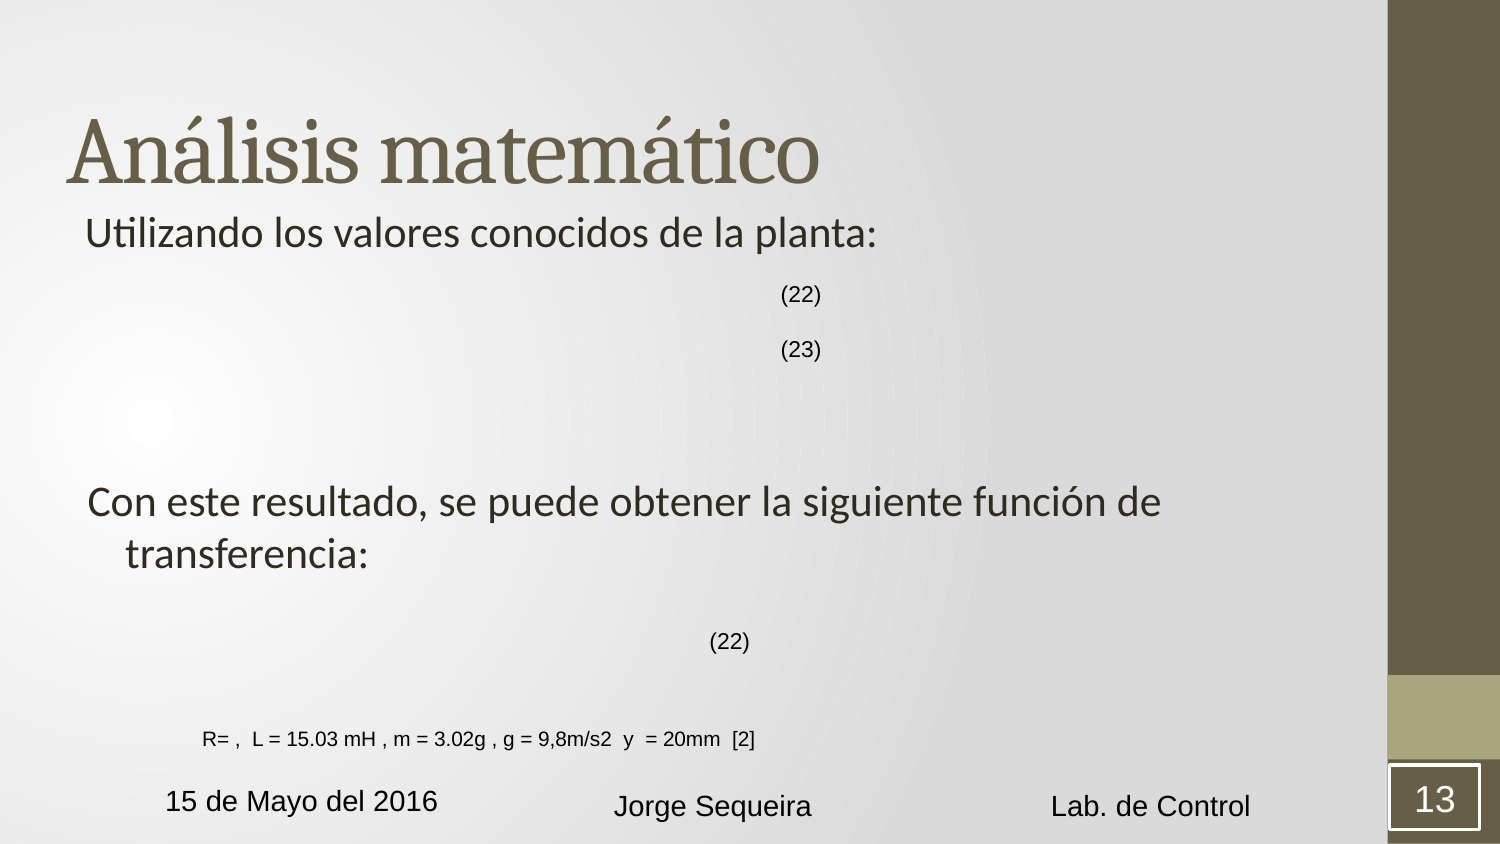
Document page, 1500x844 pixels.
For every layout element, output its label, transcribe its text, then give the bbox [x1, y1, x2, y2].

slide_number 13 [1388, 763, 1481, 831]
text_box Jorge Sequeira [599, 780, 828, 830]
text_box 15 de Mayo del 2016 [150, 774, 454, 825]
text_box Con este resultado, se puede obtener la siguiente función de transferencia: [53, 457, 1298, 534]
list Utilizando los valores conocidos de la planta: [51, 189, 1199, 292]
text_box Lab. de Control [1036, 780, 1266, 830]
title Análisis matemático [51, 72, 1449, 167]
